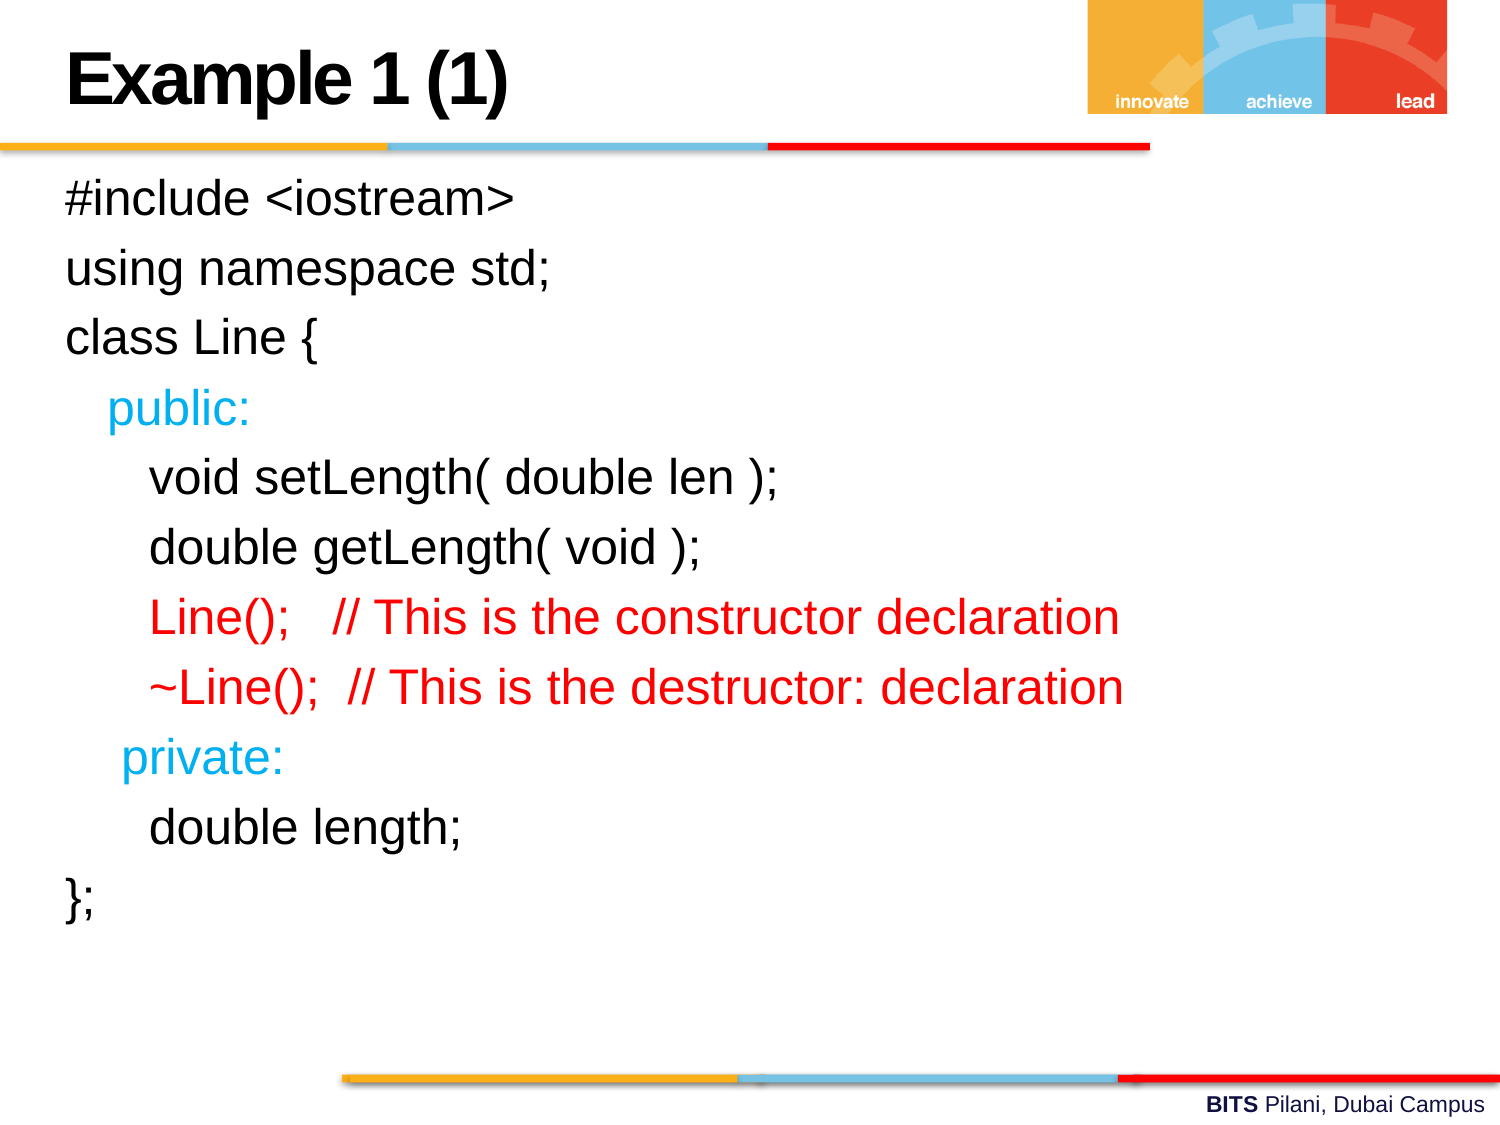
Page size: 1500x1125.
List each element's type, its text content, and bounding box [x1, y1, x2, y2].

picture [1087, 0, 1448, 114]
list #include <iostream> using namespace std; class Line { public: void setLength( double len ); double getLength( void ); Line(); // This is the constructor declaration ~Line(); // This is the destructor: declaration private: double length; }; [50, 157, 1400, 1063]
list Example 1 (1) [50, 24, 1088, 139]
